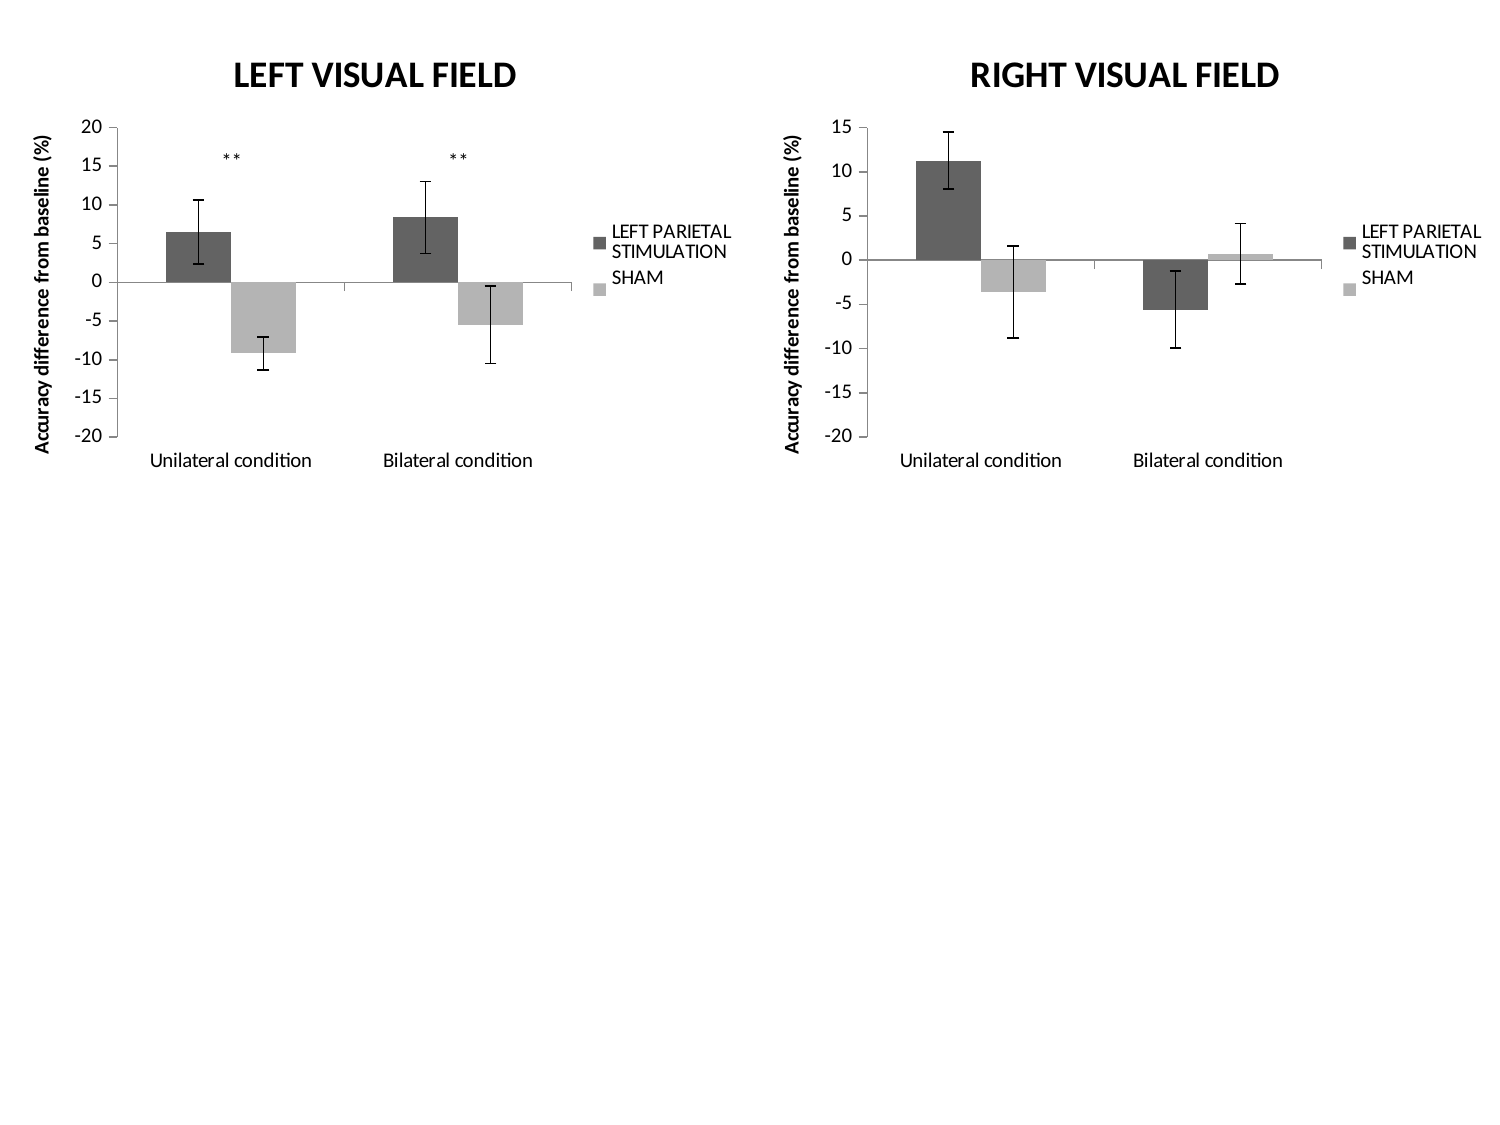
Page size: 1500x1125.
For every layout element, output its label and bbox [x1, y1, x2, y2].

chart [0, 31, 1500, 482]
